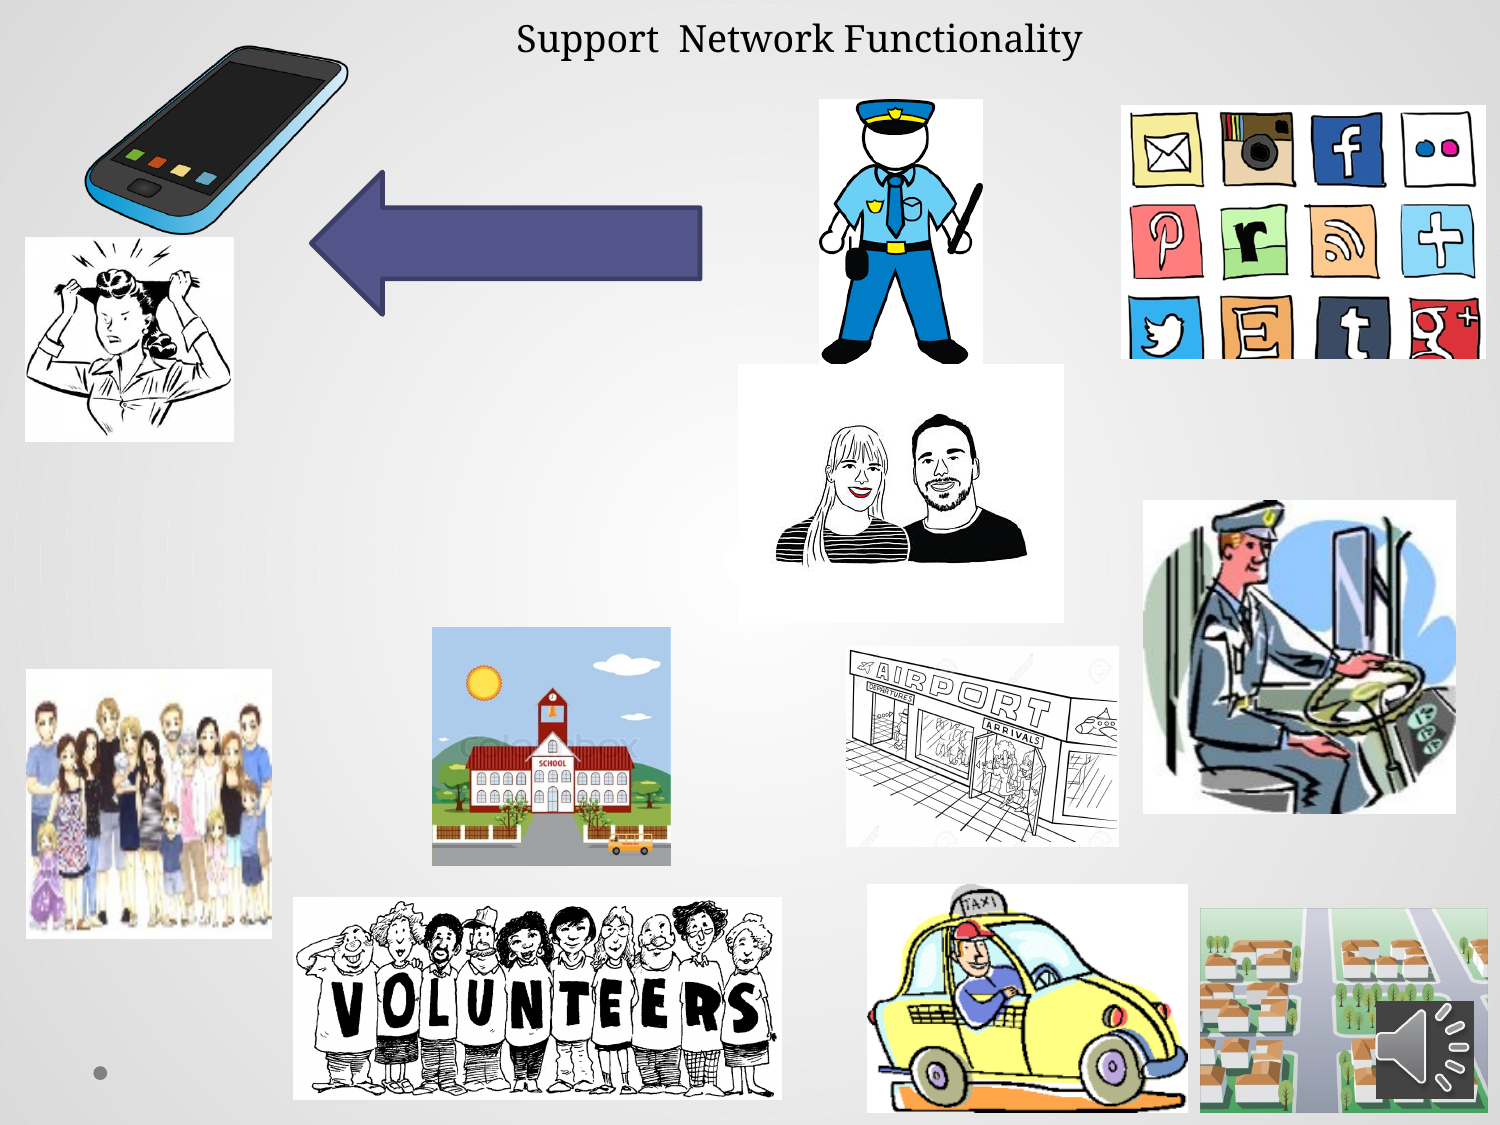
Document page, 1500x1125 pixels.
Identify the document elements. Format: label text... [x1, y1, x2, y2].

picture [431, 627, 671, 866]
text_box Support Network Functionality [424, 7, 1175, 67]
picture [1142, 500, 1456, 814]
picture [867, 884, 1188, 1113]
picture [26, 669, 272, 940]
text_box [25, 37, 363, 443]
text_box [367, 169, 703, 317]
picture [293, 897, 782, 1100]
picture [846, 646, 1119, 847]
picture [738, 99, 1064, 623]
picture [1199, 907, 1488, 1113]
picture [1121, 104, 1486, 360]
